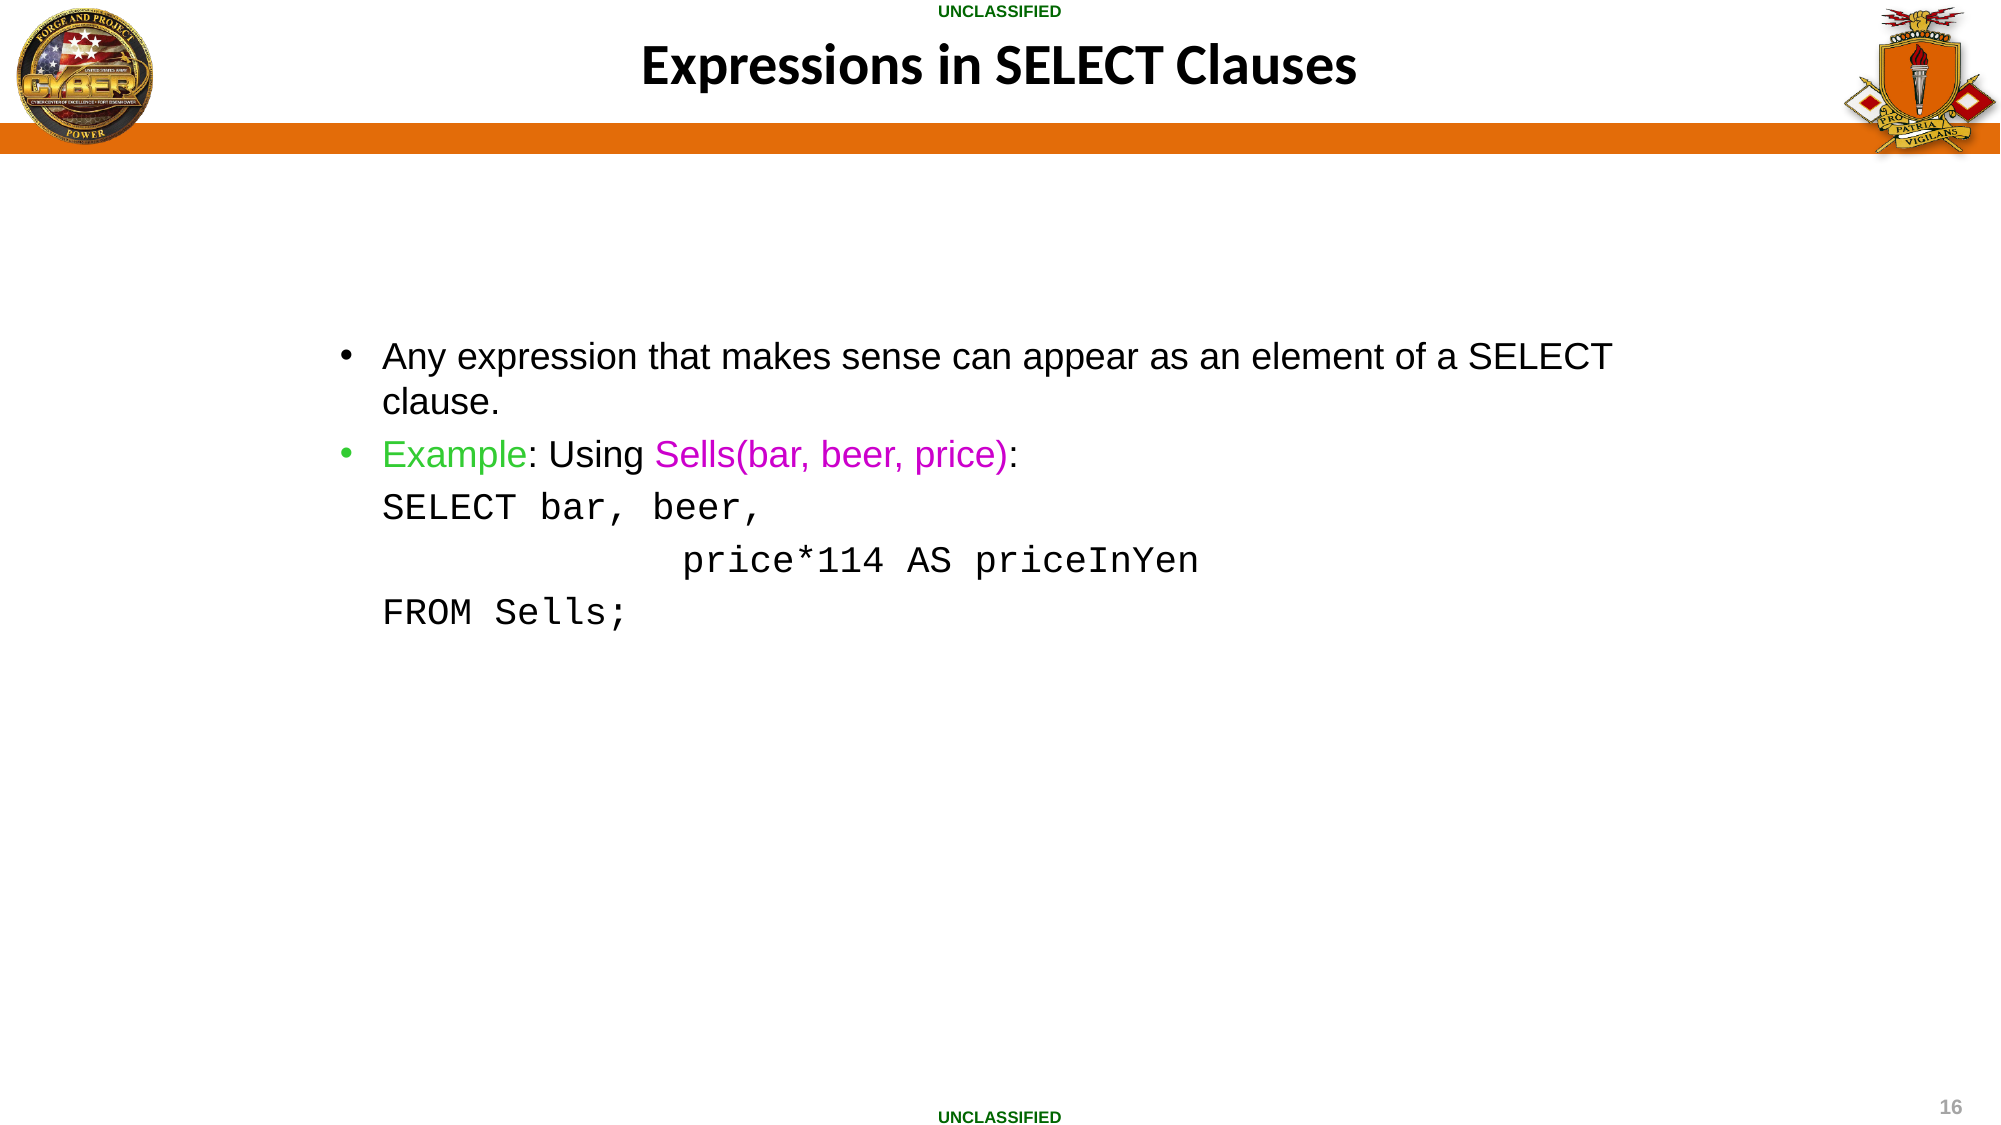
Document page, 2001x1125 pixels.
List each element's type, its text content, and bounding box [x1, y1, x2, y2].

title Expressions in SELECT Clauses [0, 0, 2000, 124]
picture [3, 124, 166, 181]
list Any expression that makes sense can appear as an element of a SELECT clause. Example: Using Sells(bar, beer, price): SELECT bar, beer, price*114 AS priceInYen FROM Sells; [324, 324, 1675, 1000]
picture [1805, 0, 2001, 169]
